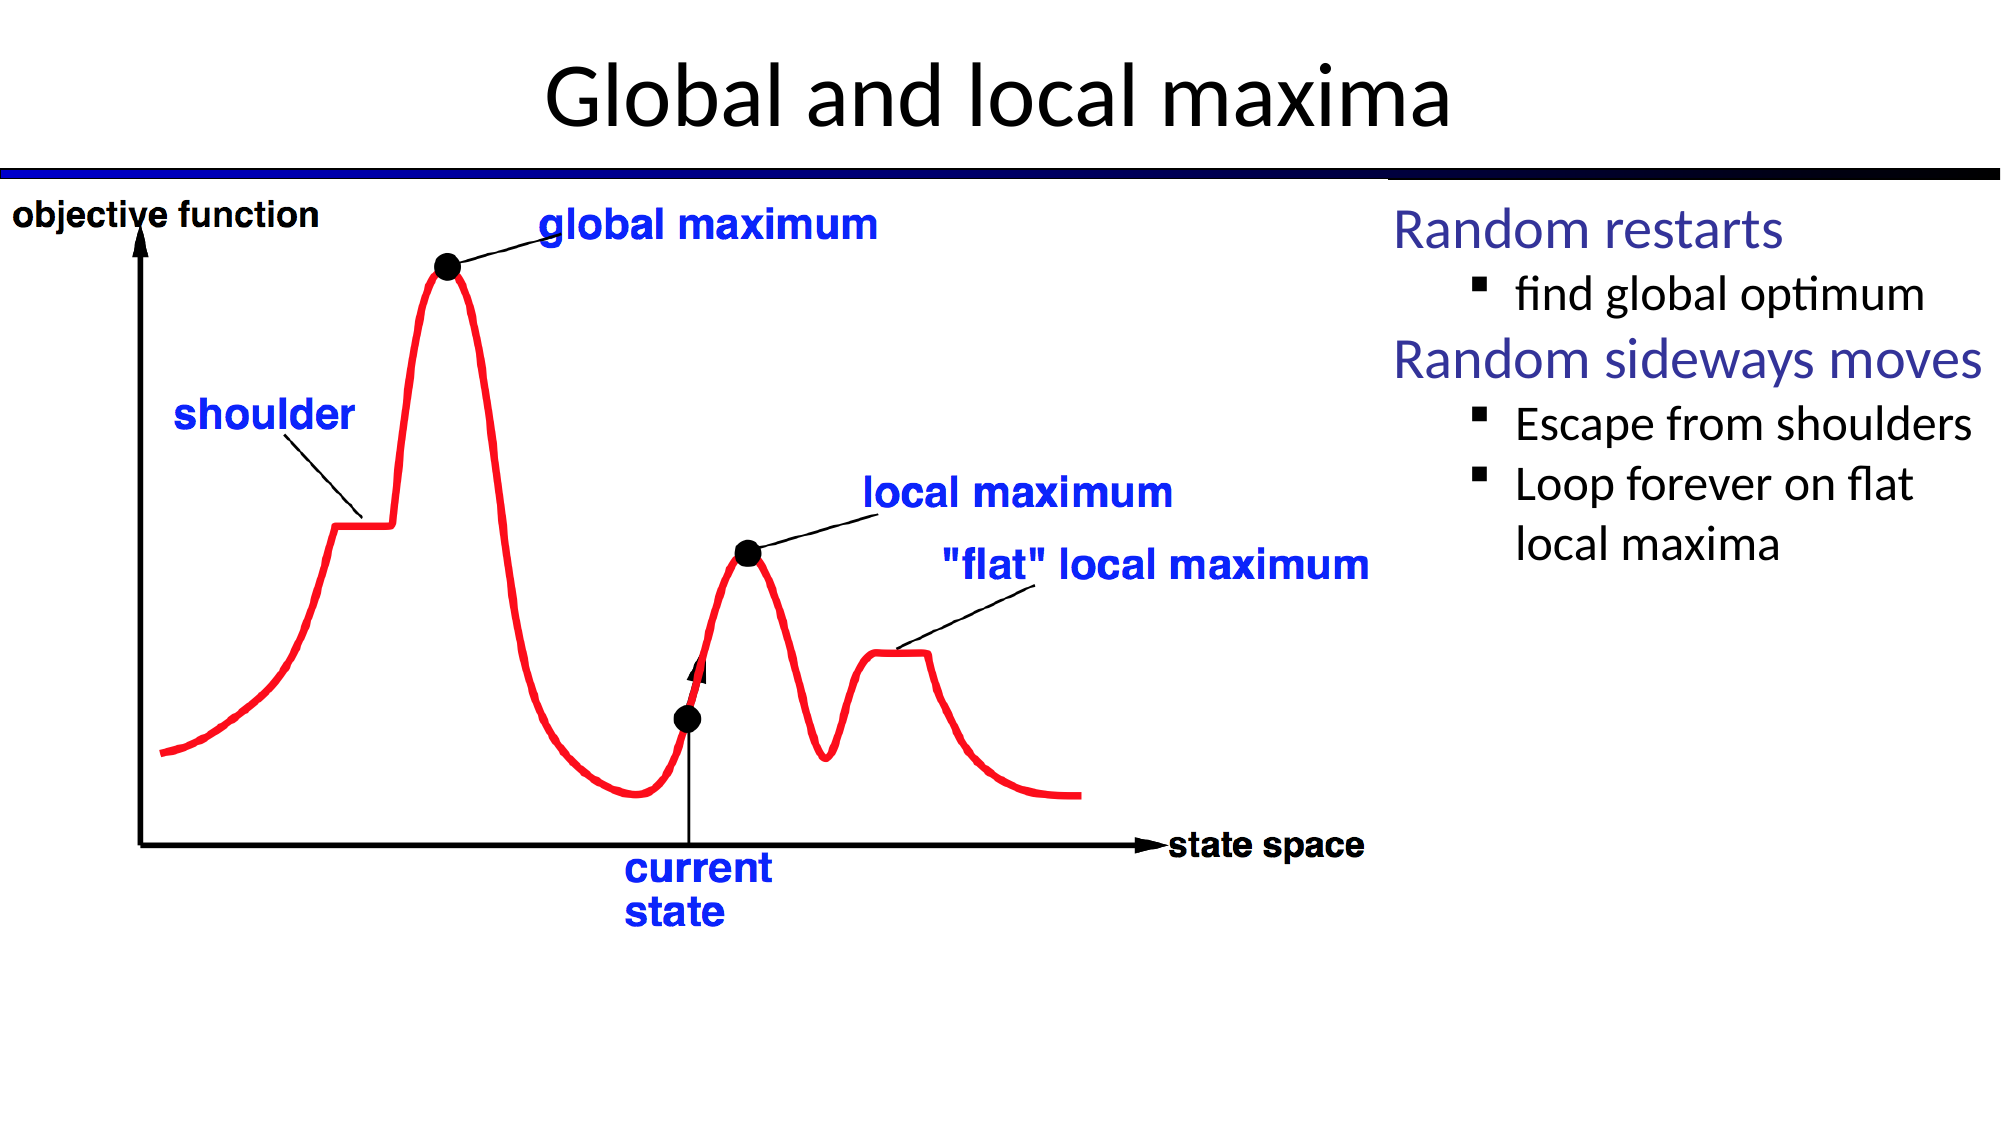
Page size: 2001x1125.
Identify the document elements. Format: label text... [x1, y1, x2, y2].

list Random restarts find global optimum Random sideways moves Escape from shoulders Loop forever on flat local maxima [1377, 182, 2000, 1103]
picture [0, 179, 1388, 944]
title Global and local maxima [0, 0, 2000, 182]
